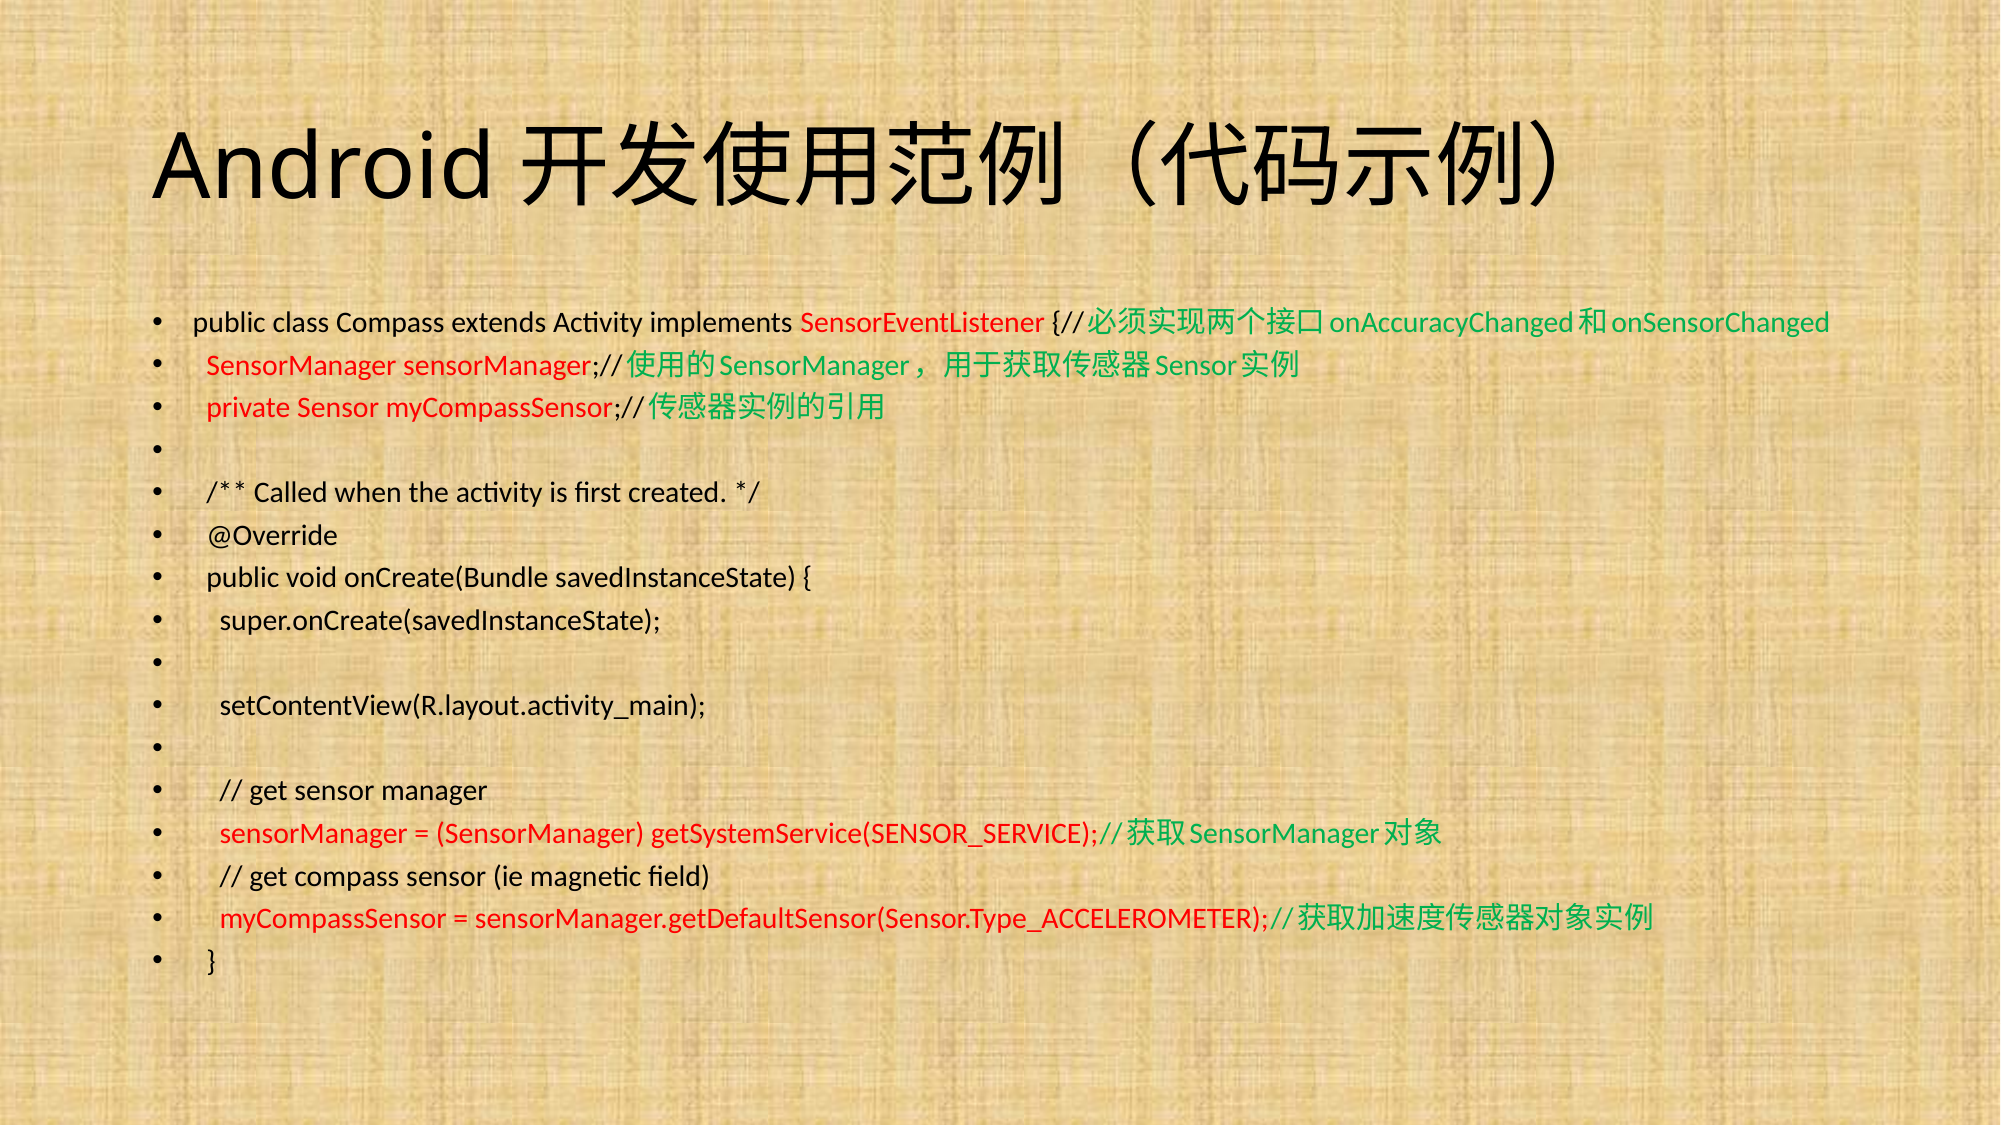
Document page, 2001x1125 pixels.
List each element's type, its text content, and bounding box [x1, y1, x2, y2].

picture [0, 0, 2001, 1125]
title Android开发使用范例（代码示例） [137, 59, 1863, 278]
list public class Compass extends Activity implements SensorEventListener {//必须实现两个接口onAccuracyChanged和onSensorChanged SensorManager sensorManager;//使用的SensorManager，用于获取传感器Sensor实例 private Sensor myCompassSensor;//传感器实例的引用 /** Called when the activity is first created. */ @Override public void onCreate(Bundle savedInstanceState) { super.onCreate(savedInstanceState); setContentView(R.layout.activity_main); // get sensor manager sensorManager = (SensorManager) getSystemService(SENSOR_SERVICE);//获取SensorManager对象 // get compass sensor (ie magnetic field) myCompassSensor = sensorManager.getDefaultSensor(Sensor.Type_ACCELEROMETER);//获取加速度传感器对象实例 } [137, 299, 1863, 1014]
